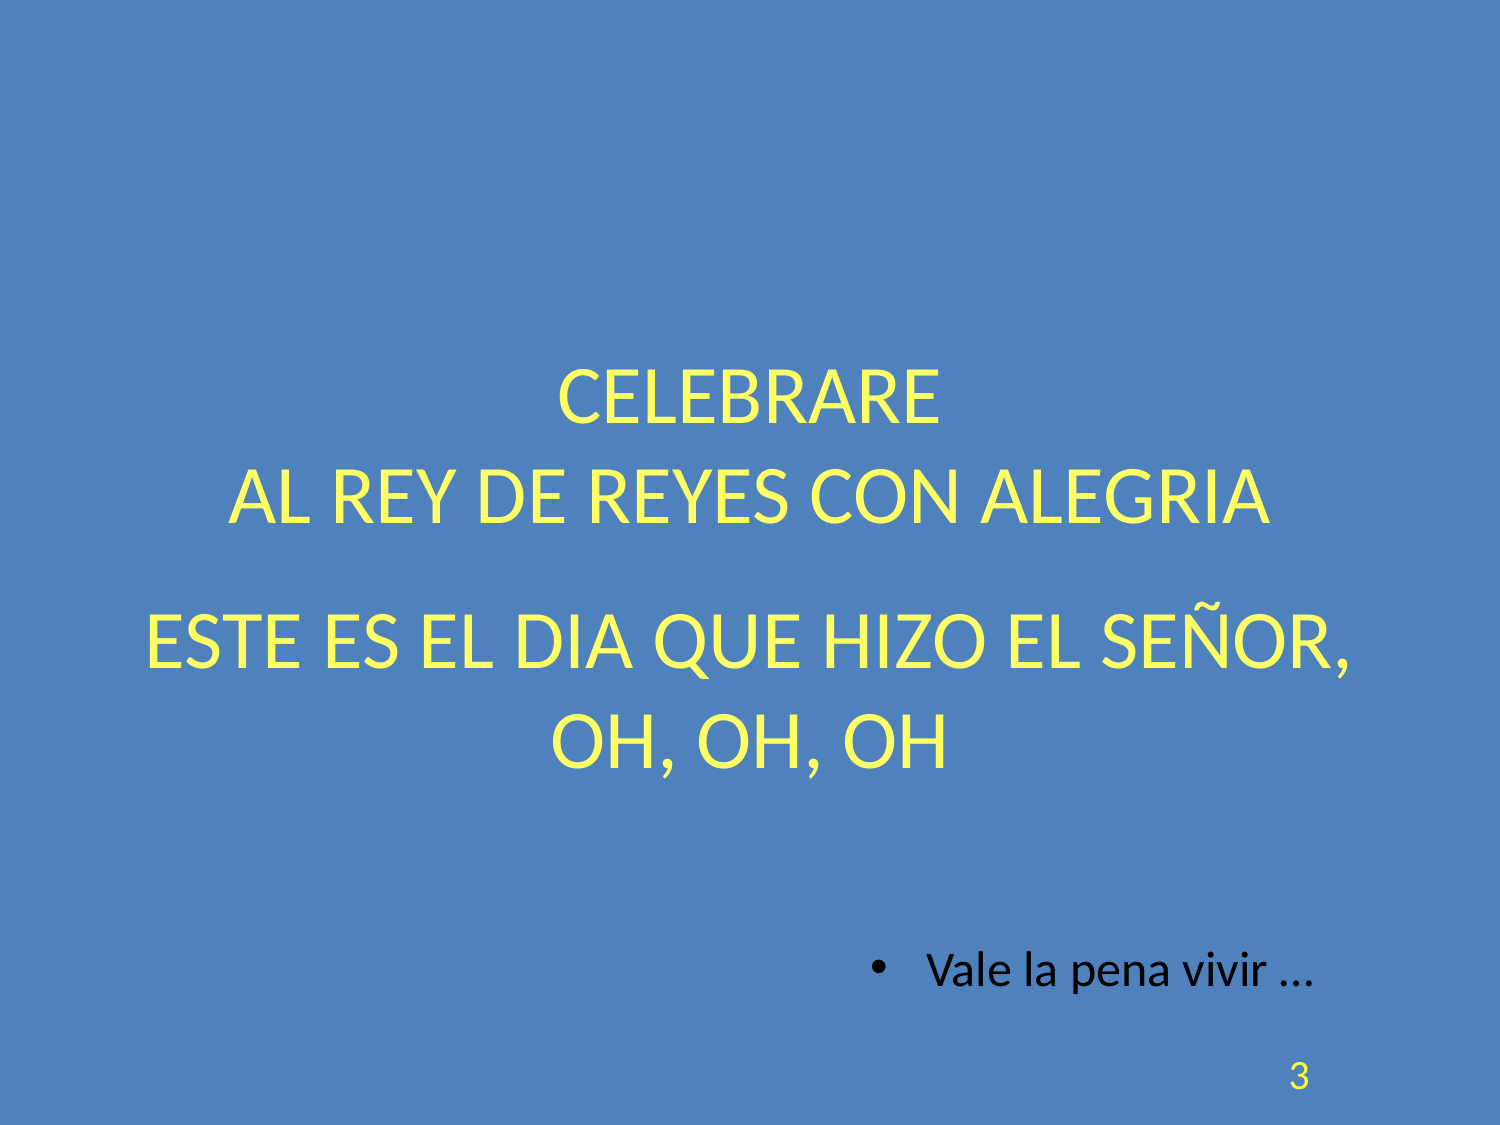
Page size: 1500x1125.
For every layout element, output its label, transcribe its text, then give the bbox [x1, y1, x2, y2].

text_box CELEBRARE AL REY DE REYES CON ALEGRIA ESTE ES EL DIA QUE HIZO EL SEÑOR, OH, OH, OH [74, 468, 1425, 657]
text_box Vale la pena vivir … [616, 928, 1329, 1012]
text_box <número> [974, 1042, 1325, 1103]
